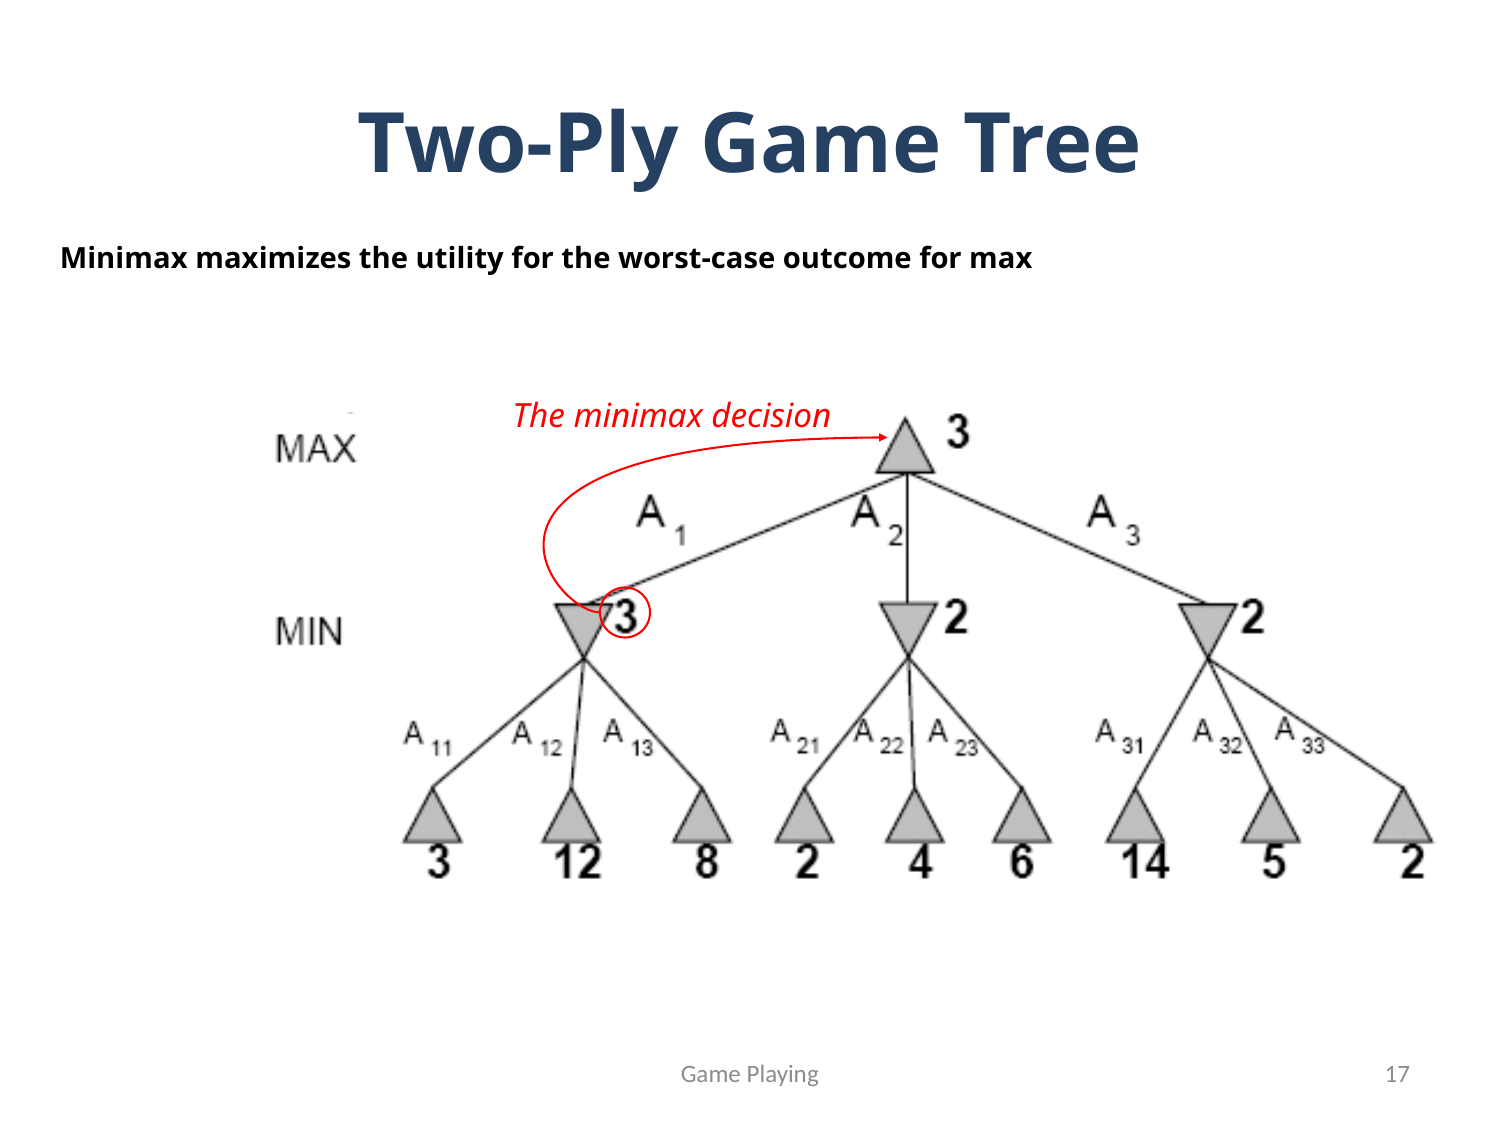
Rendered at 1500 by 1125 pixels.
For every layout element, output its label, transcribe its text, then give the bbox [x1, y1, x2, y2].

footer Game Playing [512, 1042, 988, 1103]
text_box Minimax maximizes the utility for the worst-case outcome for max [45, 231, 1049, 282]
title Two-Ply Game Tree [75, 45, 1425, 233]
text_box The minimax decision [497, 386, 847, 410]
slide_number 17 [1074, 1042, 1425, 1103]
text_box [599, 437, 888, 613]
picture [249, 412, 1500, 909]
